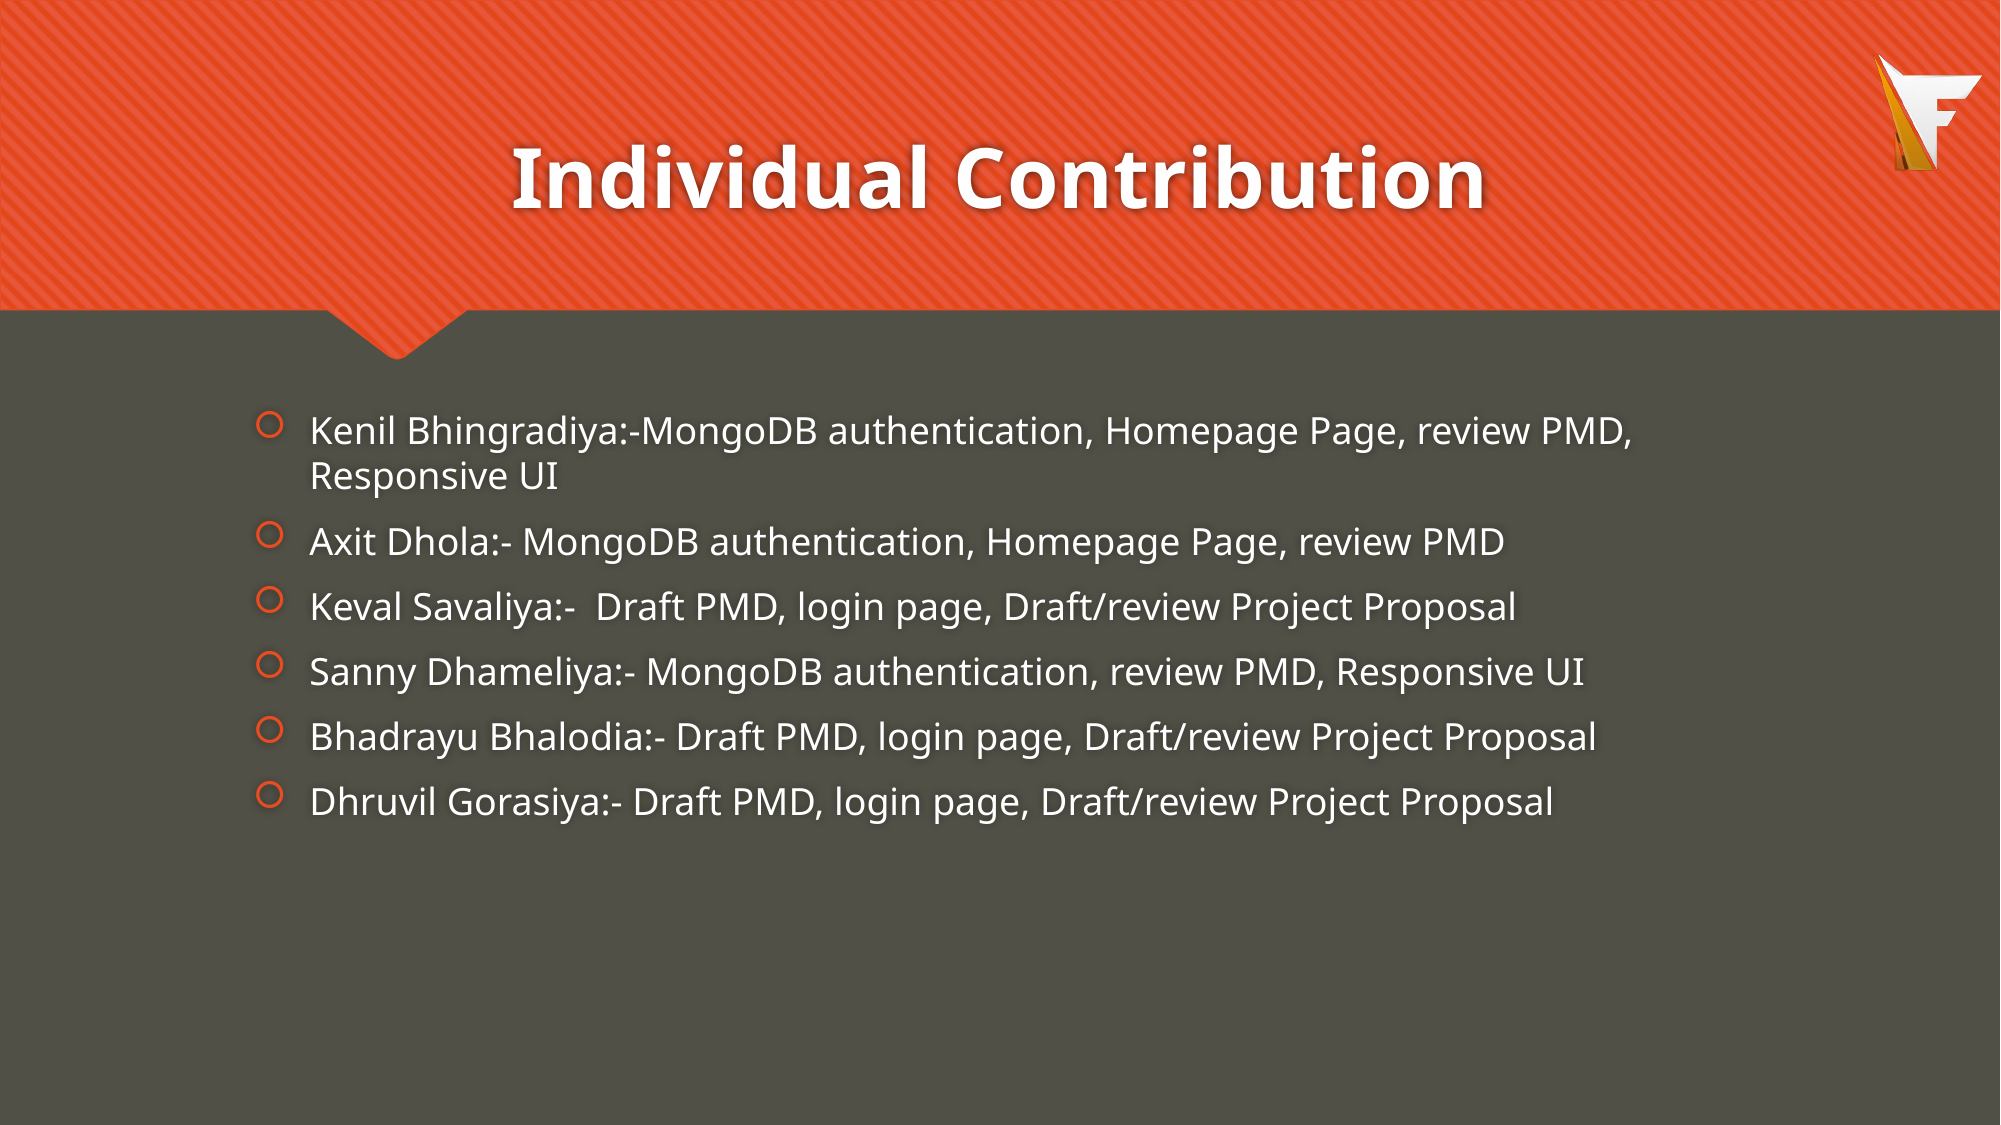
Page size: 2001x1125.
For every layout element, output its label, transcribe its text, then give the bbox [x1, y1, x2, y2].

picture [1773, 22, 2000, 207]
list Kenil Bhingradiya:-MongoDB authentication, Homepage Page, review PMD, Responsive UI Axit Dhola:- MongoDB authentication, Homepage Page, review PMD Keval Savaliya:- Draft PMD, login page, Draft/review Project Proposal Sanny Dhameliya:- MongoDB authentication, review PMD, Responsive UI Bhadrayu Bhalodia:- Draft PMD, login page, Draft/review Project Proposal Dhruvil Gorasiya:- Draft PMD, login page, Draft/review Project Proposal [238, 332, 1814, 899]
title Individual Contribution [132, 73, 1868, 233]
